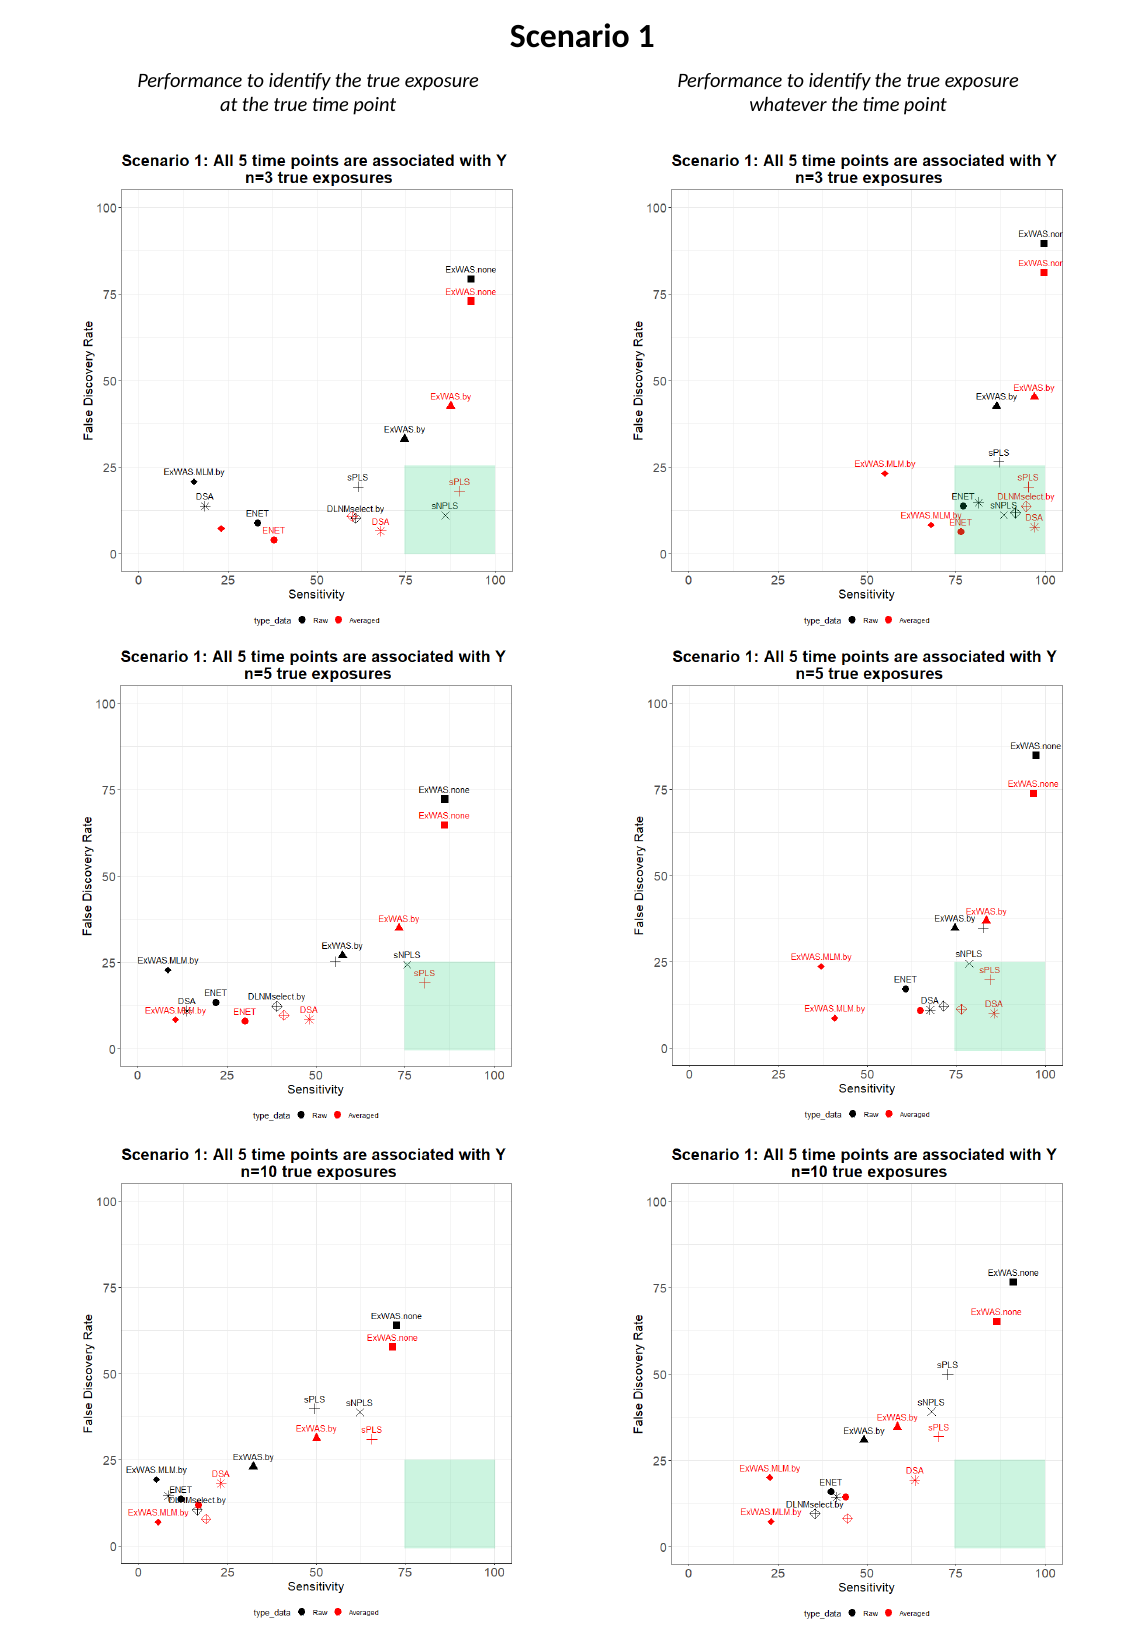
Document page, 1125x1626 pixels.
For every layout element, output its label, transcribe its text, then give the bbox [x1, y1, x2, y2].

picture [629, 645, 1067, 1129]
picture [628, 1143, 1067, 1625]
text_box Scenario 1 [147, 6, 1017, 62]
picture [628, 149, 1067, 635]
picture [77, 645, 516, 1130]
text_box Performance to identify the true exposure whatever the time point [661, 59, 1035, 123]
picture [78, 149, 517, 635]
text_box Performance to identify the true exposure at the true time point [121, 59, 496, 123]
picture [78, 1143, 516, 1625]
